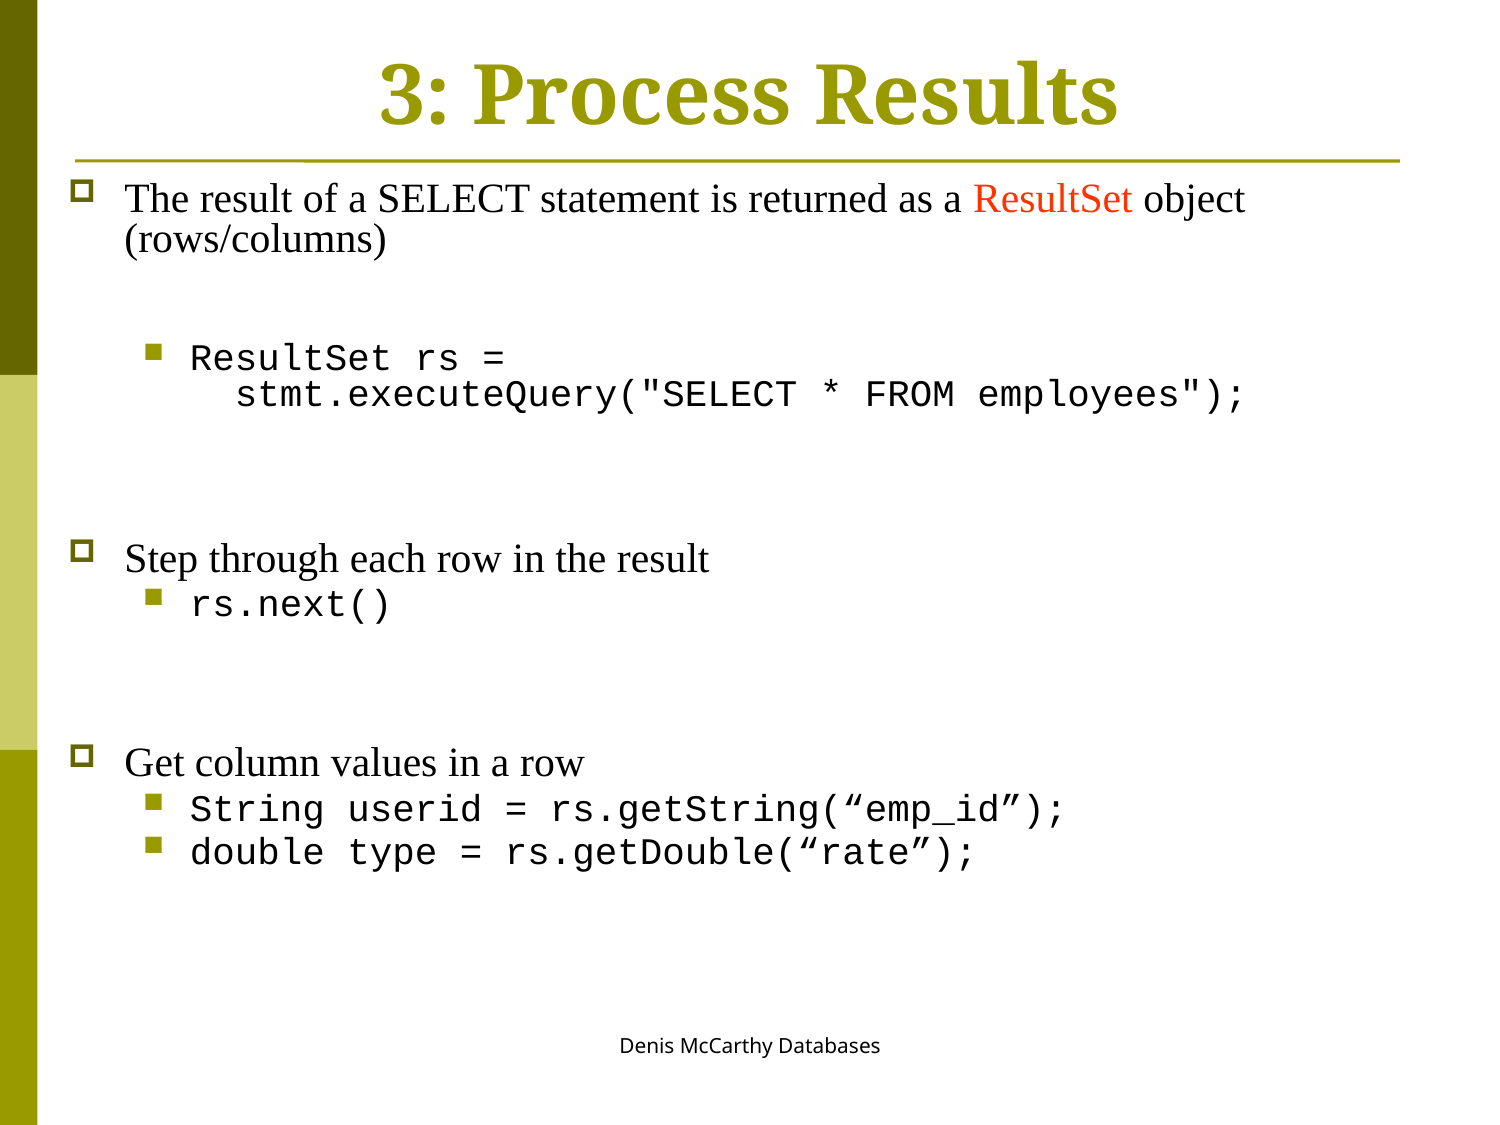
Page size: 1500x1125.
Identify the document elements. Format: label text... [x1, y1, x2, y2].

list The result of a SELECT statement is returned as a ResultSet object (rows/columns) ResultSet rs = stmt.executeQuery("SELECT * FROM employees"); Step through each row in the result rs.next() Get column values in a row String userid = rs.getString(“emp_id”); double type = rs.getDouble(“rate”); [52, 172, 1471, 1006]
title 3: Process Results [74, 45, 1426, 150]
footer Denis McCarthy Databases [512, 1024, 988, 1101]
